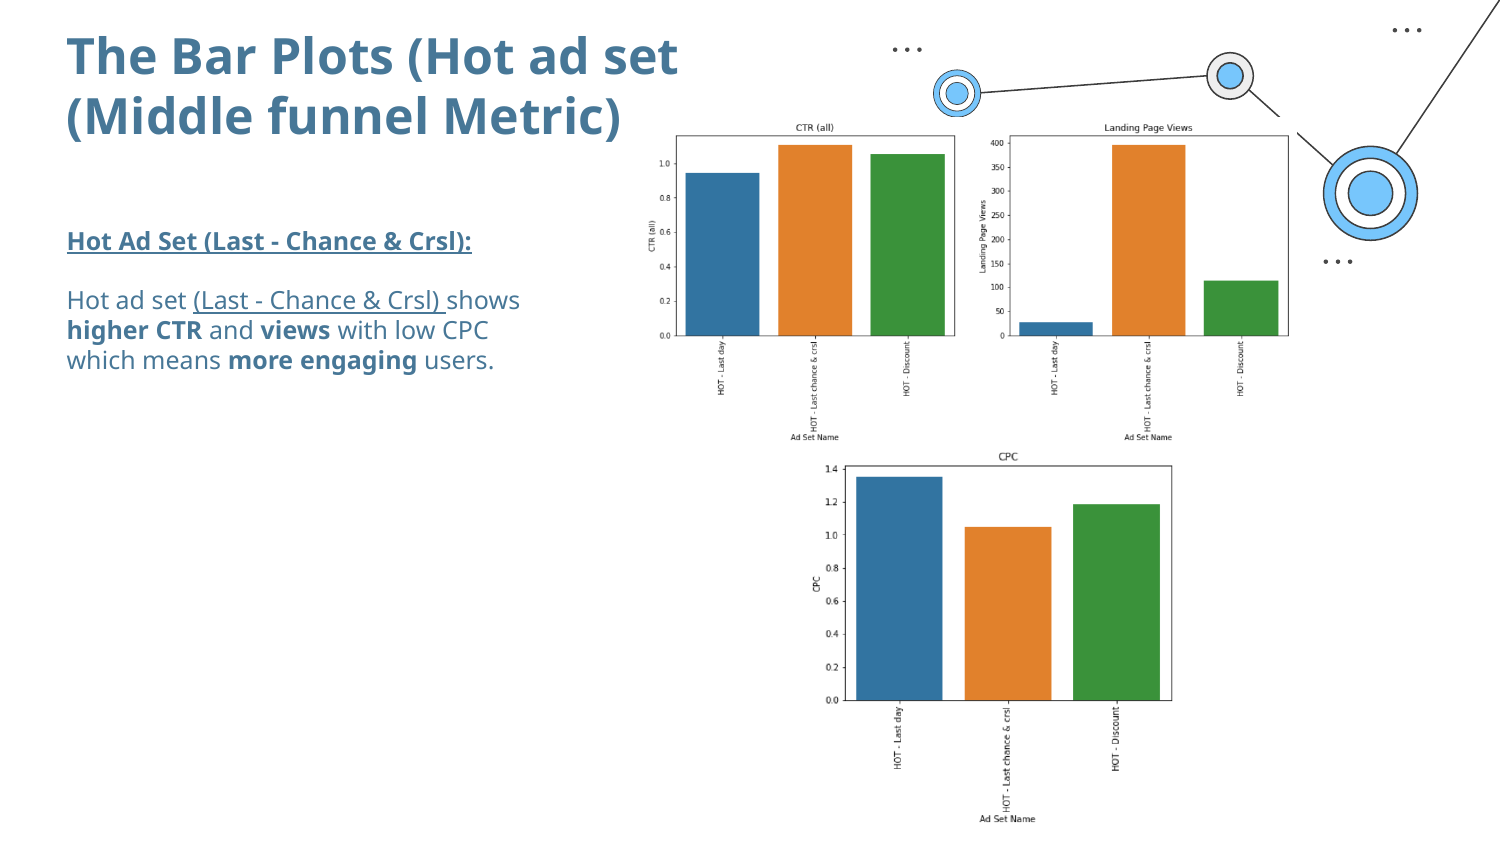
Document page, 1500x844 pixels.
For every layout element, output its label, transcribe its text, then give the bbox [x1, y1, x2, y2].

picture [800, 450, 1190, 844]
text_box Hot Ad Set (Last - Chance & Crsl): Hot ad set (Last - Chance & Crsl) shows higher CTR and views with low CPC which means more engaging users. [51, 217, 557, 413]
text_box The Bar Plots (Hot ad set (Middle funnel Metric) [51, 17, 895, 152]
picture [626, 117, 1297, 449]
